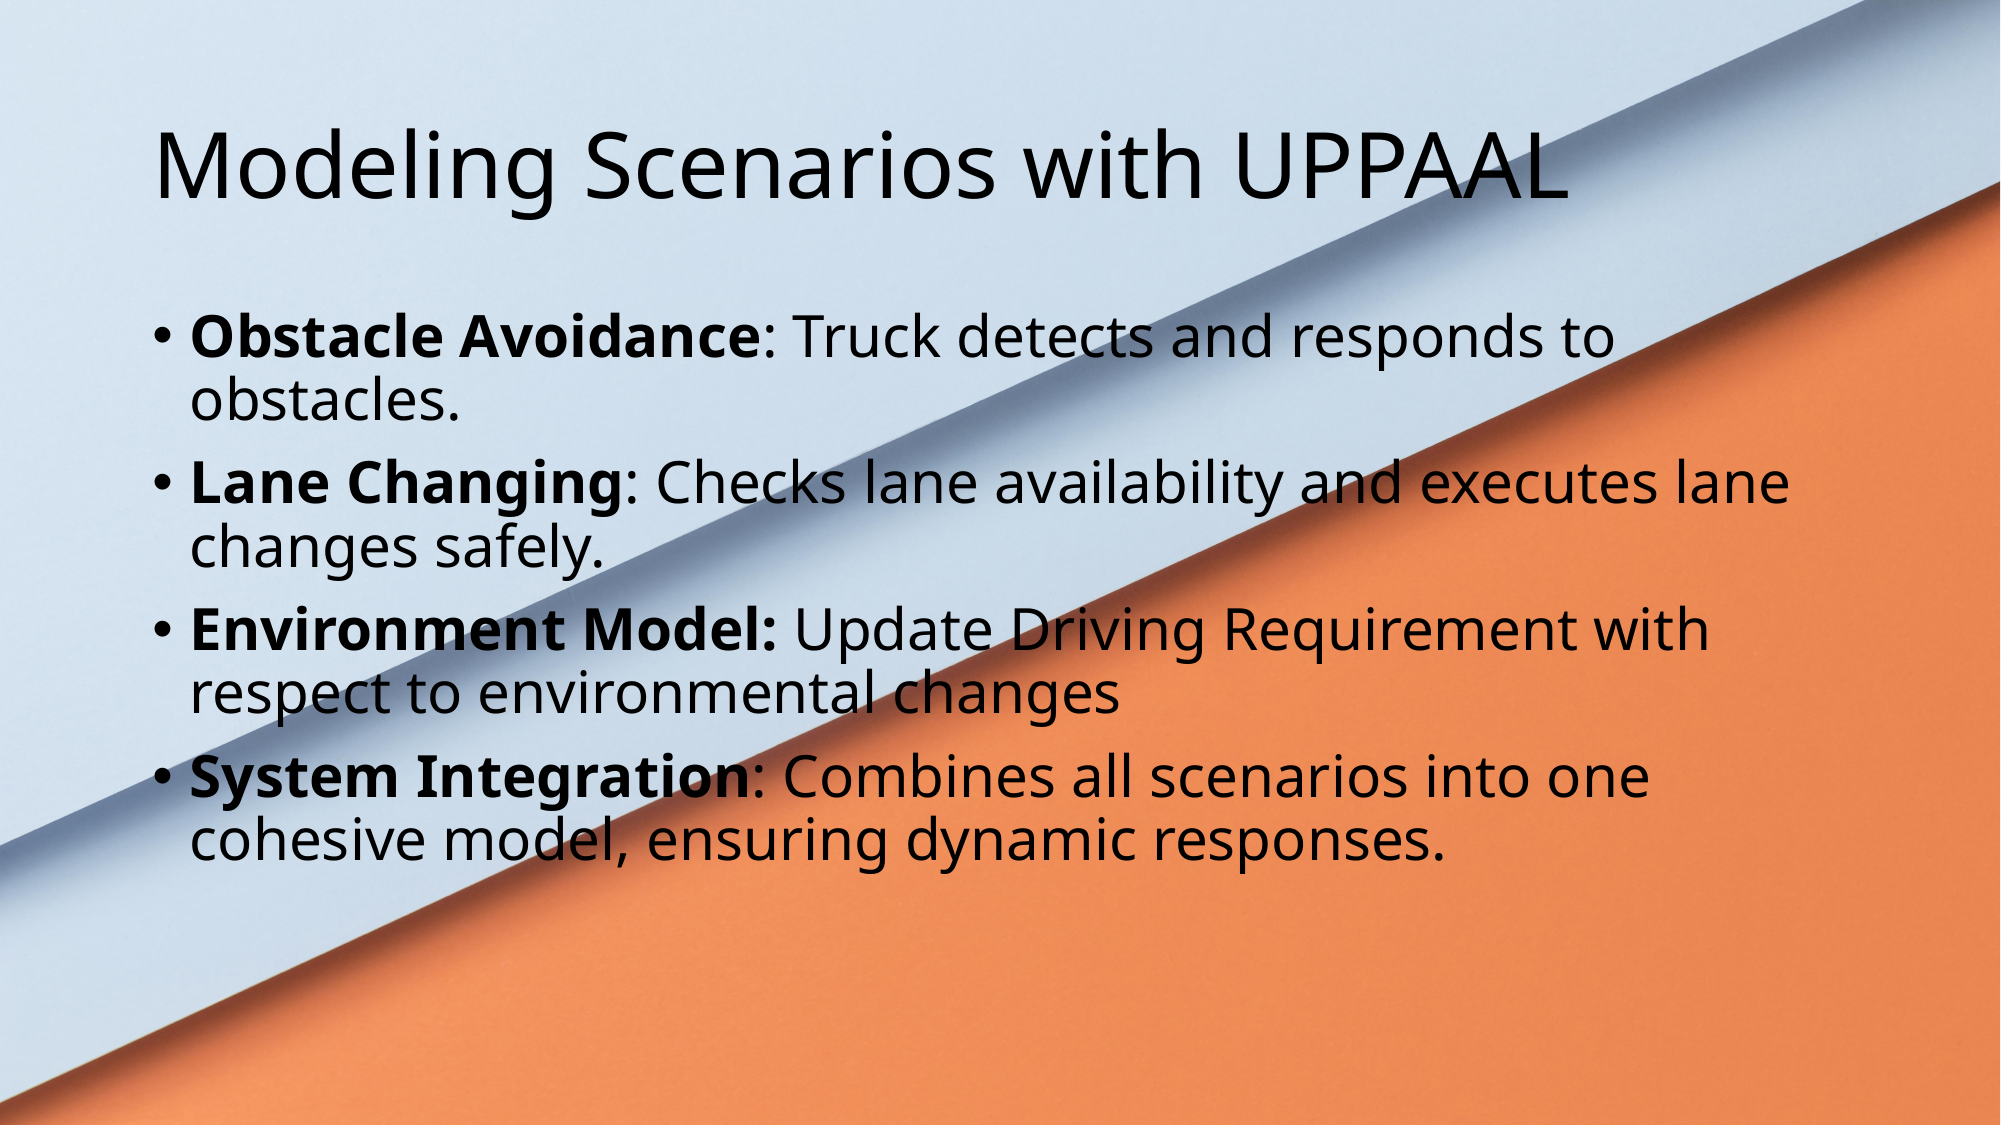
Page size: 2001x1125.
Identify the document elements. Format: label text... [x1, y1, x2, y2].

title Modeling Scenarios with UPPAAL [137, 59, 1863, 278]
list Obstacle Avoidance: Truck detects and responds to obstacles. Lane Changing: Checks lane availability and executes lane changes safely. Environment Model: Update Driving Requirement with respect to environmental changes System Integration: Combines all scenarios into one cohesive model, ensuring dynamic responses. [137, 299, 1863, 1014]
picture [0, 0, 2001, 1125]
